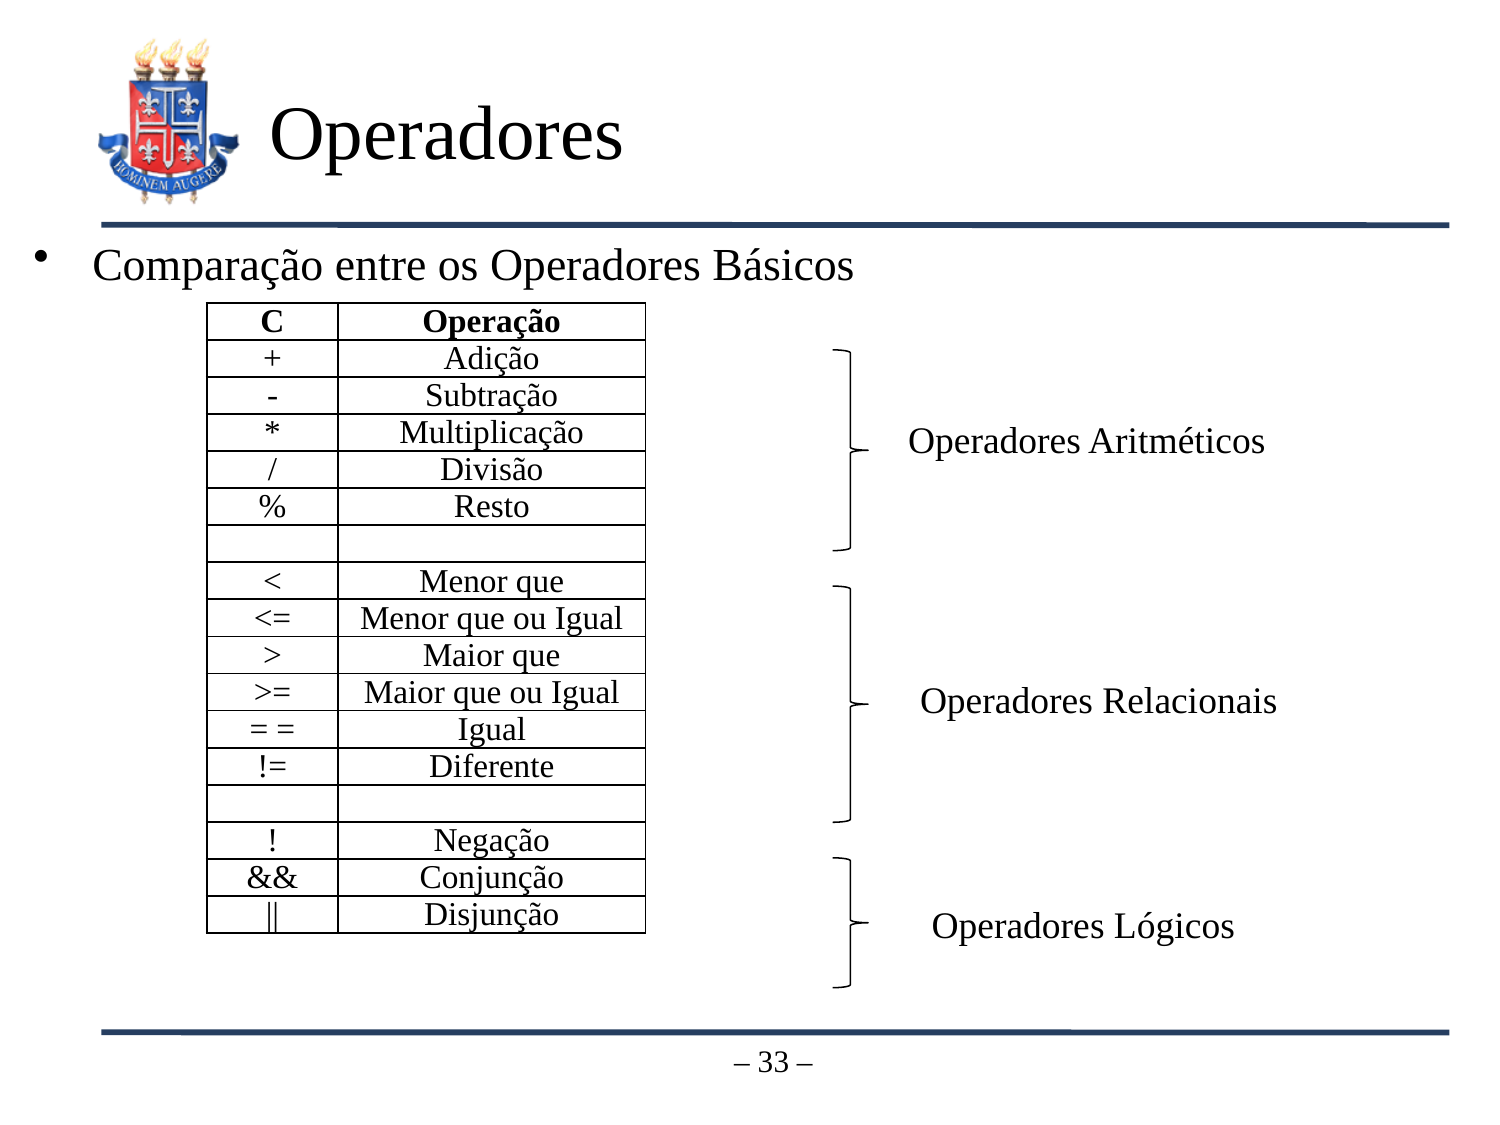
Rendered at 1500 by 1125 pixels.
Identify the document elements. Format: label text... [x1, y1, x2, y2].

table_cell Divisão [339, 452, 645, 487]
table_cell Resto [339, 489, 645, 524]
table_cell Disjunção [339, 897, 645, 932]
table_cell Adição [339, 341, 645, 376]
table_cell - [208, 378, 337, 413]
table_cell Multiplicação [339, 415, 645, 450]
table_cell > [208, 637, 337, 673]
text_box [832, 349, 869, 551]
text_box Operadores Aritméticos [893, 408, 1281, 469]
table_cell Menor que ou Igual [339, 600, 645, 636]
title Operadores [253, 47, 1471, 210]
table_cell != [208, 749, 337, 784]
list Comparação entre os Operadores Básicos [17, 226, 1235, 410]
table_header Operação [339, 304, 645, 339]
table_cell [339, 526, 645, 561]
text_box [832, 857, 869, 988]
table_cell + [208, 341, 337, 376]
table_cell [208, 786, 337, 821]
table_cell * [208, 415, 337, 450]
table_cell = = [208, 711, 337, 747]
text_box Operadores Relacionais [905, 668, 1293, 729]
slide_number – 33 – [598, 1033, 949, 1113]
table_cell / [208, 452, 337, 487]
table_cell Diferente [339, 749, 645, 784]
table_header C [208, 304, 337, 339]
table_cell ! [208, 823, 337, 858]
table_cell Maior que ou Igual [339, 674, 645, 710]
table_cell Subtração [339, 378, 645, 413]
table_cell Conjunção [339, 860, 645, 895]
table_cell Negação [339, 823, 645, 858]
table_cell Igual [339, 711, 645, 747]
picture [97, 27, 246, 209]
table_cell [208, 526, 337, 561]
table_cell [339, 786, 645, 821]
text_box [832, 586, 869, 823]
table_cell <= [208, 600, 337, 636]
table_cell % [208, 489, 337, 524]
text_box Operadores Lógicos [916, 893, 1251, 953]
table_cell < [208, 563, 337, 598]
table_cell && [208, 860, 337, 895]
table_cell || [208, 897, 337, 932]
table_cell >= [208, 674, 337, 710]
table_cell Menor que [339, 563, 645, 598]
table_cell Maior que [339, 637, 645, 673]
